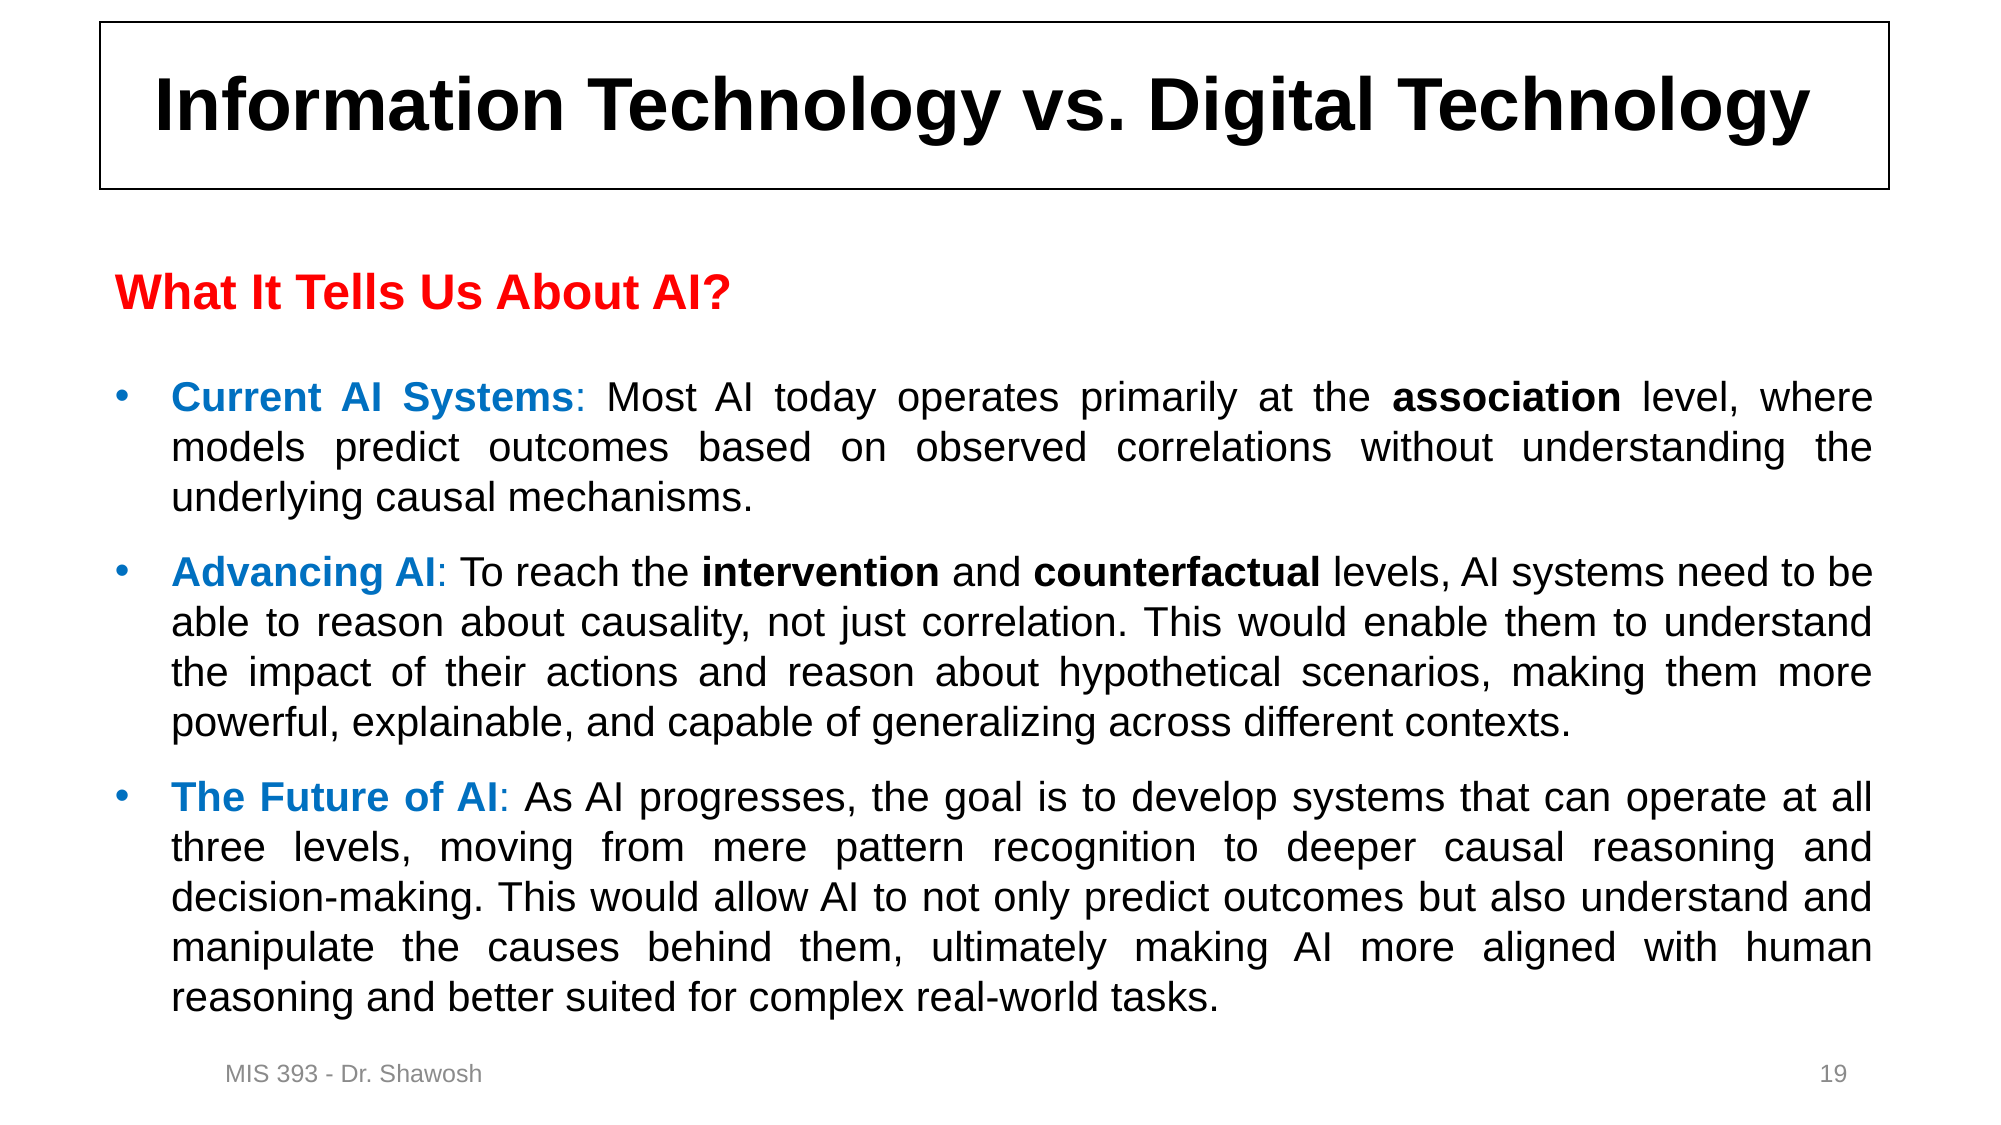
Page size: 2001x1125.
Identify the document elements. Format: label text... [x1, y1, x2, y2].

text_box What It Tells Us About AI? Current AI Systems: Most AI today operates primarily at the association level, where models predict outcomes based on observed correlations without understanding the underlying causal mechanisms. Advancing AI: To reach the intervention and counterfactual levels, AI systems need to be able to reason about causality, not just correlation. This would enable them to understand the impact of their actions and reason about hypothetical scenarios, making them more powerful, explainable, and capable of generalizing across different contexts. The Future of AI: As AI progresses, the goal is to develop systems that can operate at all three levels, moving from mere pattern recognition to deeper causal reasoning and decision-making. This would allow AI to not only predict outcomes but also understand and manipulate the causes behind them, ultimately making AI more aligned with human reasoning and better suited for complex real-world tasks. [99, 252, 1889, 1028]
footer MIS 393 - Dr. Shawosh [16, 1042, 692, 1103]
slide_number 19 [1412, 1042, 1863, 1103]
title Information Technology vs. Digital Technology [99, 21, 1890, 190]
